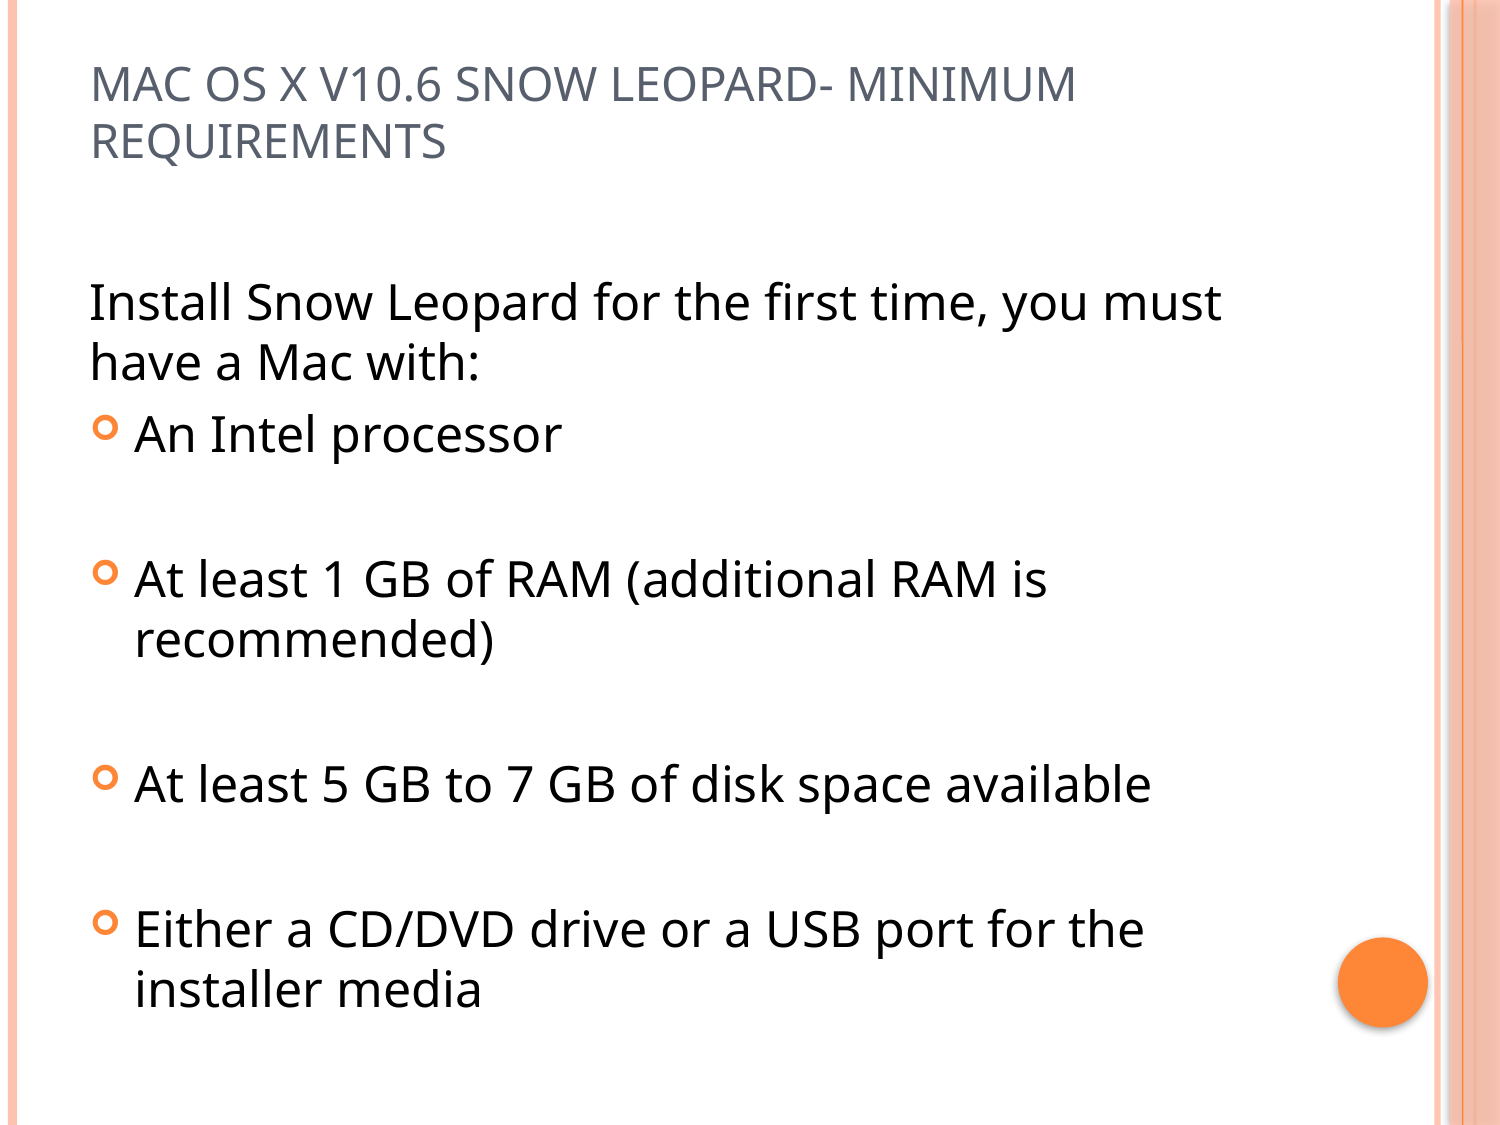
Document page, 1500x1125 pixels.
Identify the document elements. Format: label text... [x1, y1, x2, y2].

list Install Snow Leopard for the first time, you must have a Mac with: An Intel processor At least 1 GB of RAM (additional RAM is recommended) At least 5 GB to 7 GB of disk space available Either a CD/DVD drive or a USB port for the installer media [75, 262, 1300, 1062]
title Mac OS X v10.6 Snow Leopard- Minimum Requirements [75, 45, 1300, 233]
